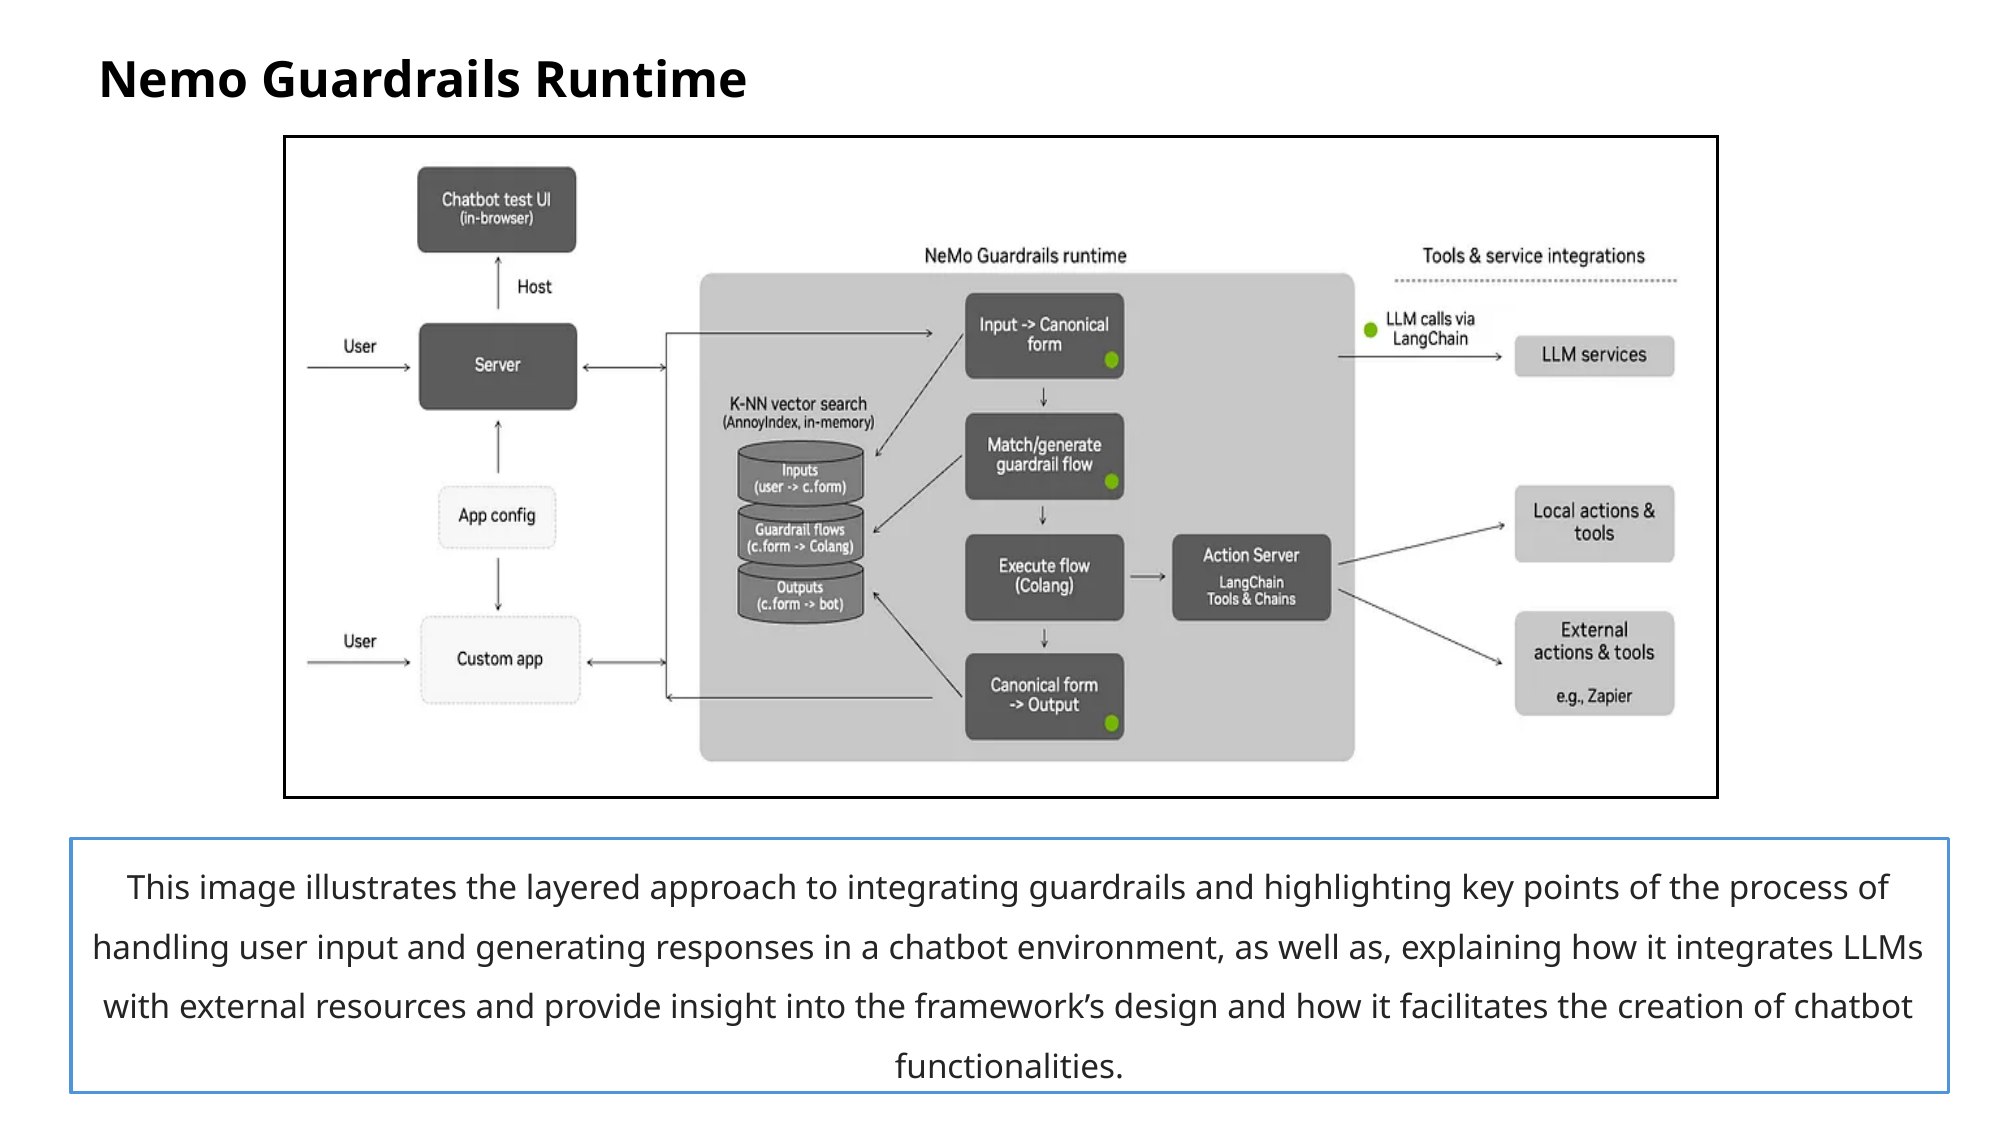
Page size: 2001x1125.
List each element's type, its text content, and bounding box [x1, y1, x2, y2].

title Nemo Guardrails Runtime [83, 0, 1809, 191]
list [285, 137, 1717, 797]
text_box This image illustrates the layered approach to integrating guardrails and highlighting key points of the process of handling user input and generating responses in a chatbot environment, as well as, explaining how it integrates LLMs with external resources and provide insight into the framework’s design and how it facilitates the creation of chatbot functionalities. [70, 838, 1949, 1093]
